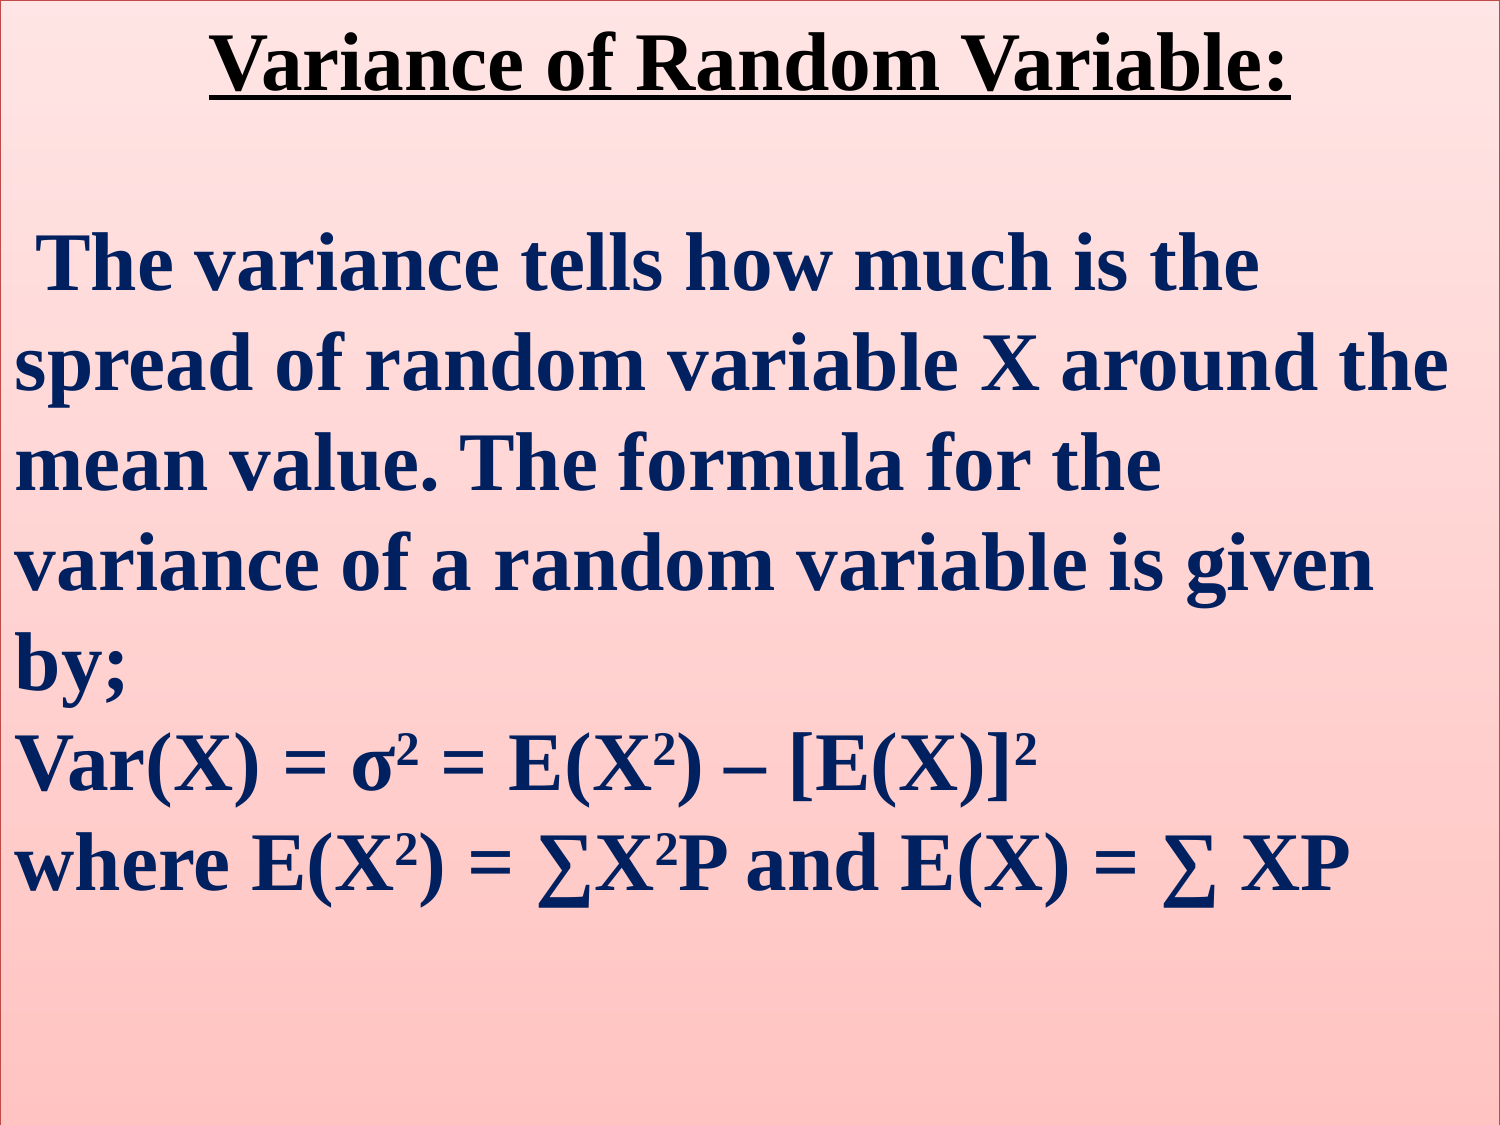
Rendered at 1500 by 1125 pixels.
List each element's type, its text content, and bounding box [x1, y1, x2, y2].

text_box Variance of Random Variable: The variance tells how much is the spread of random variable X around the mean value. The formula for the variance of a random variable is given by; Var(X) = σ2 = E(X2) – [E(X)]2 where E(X2) = ∑X2P and E(X) = ∑ XP [0, 0, 1500, 1125]
